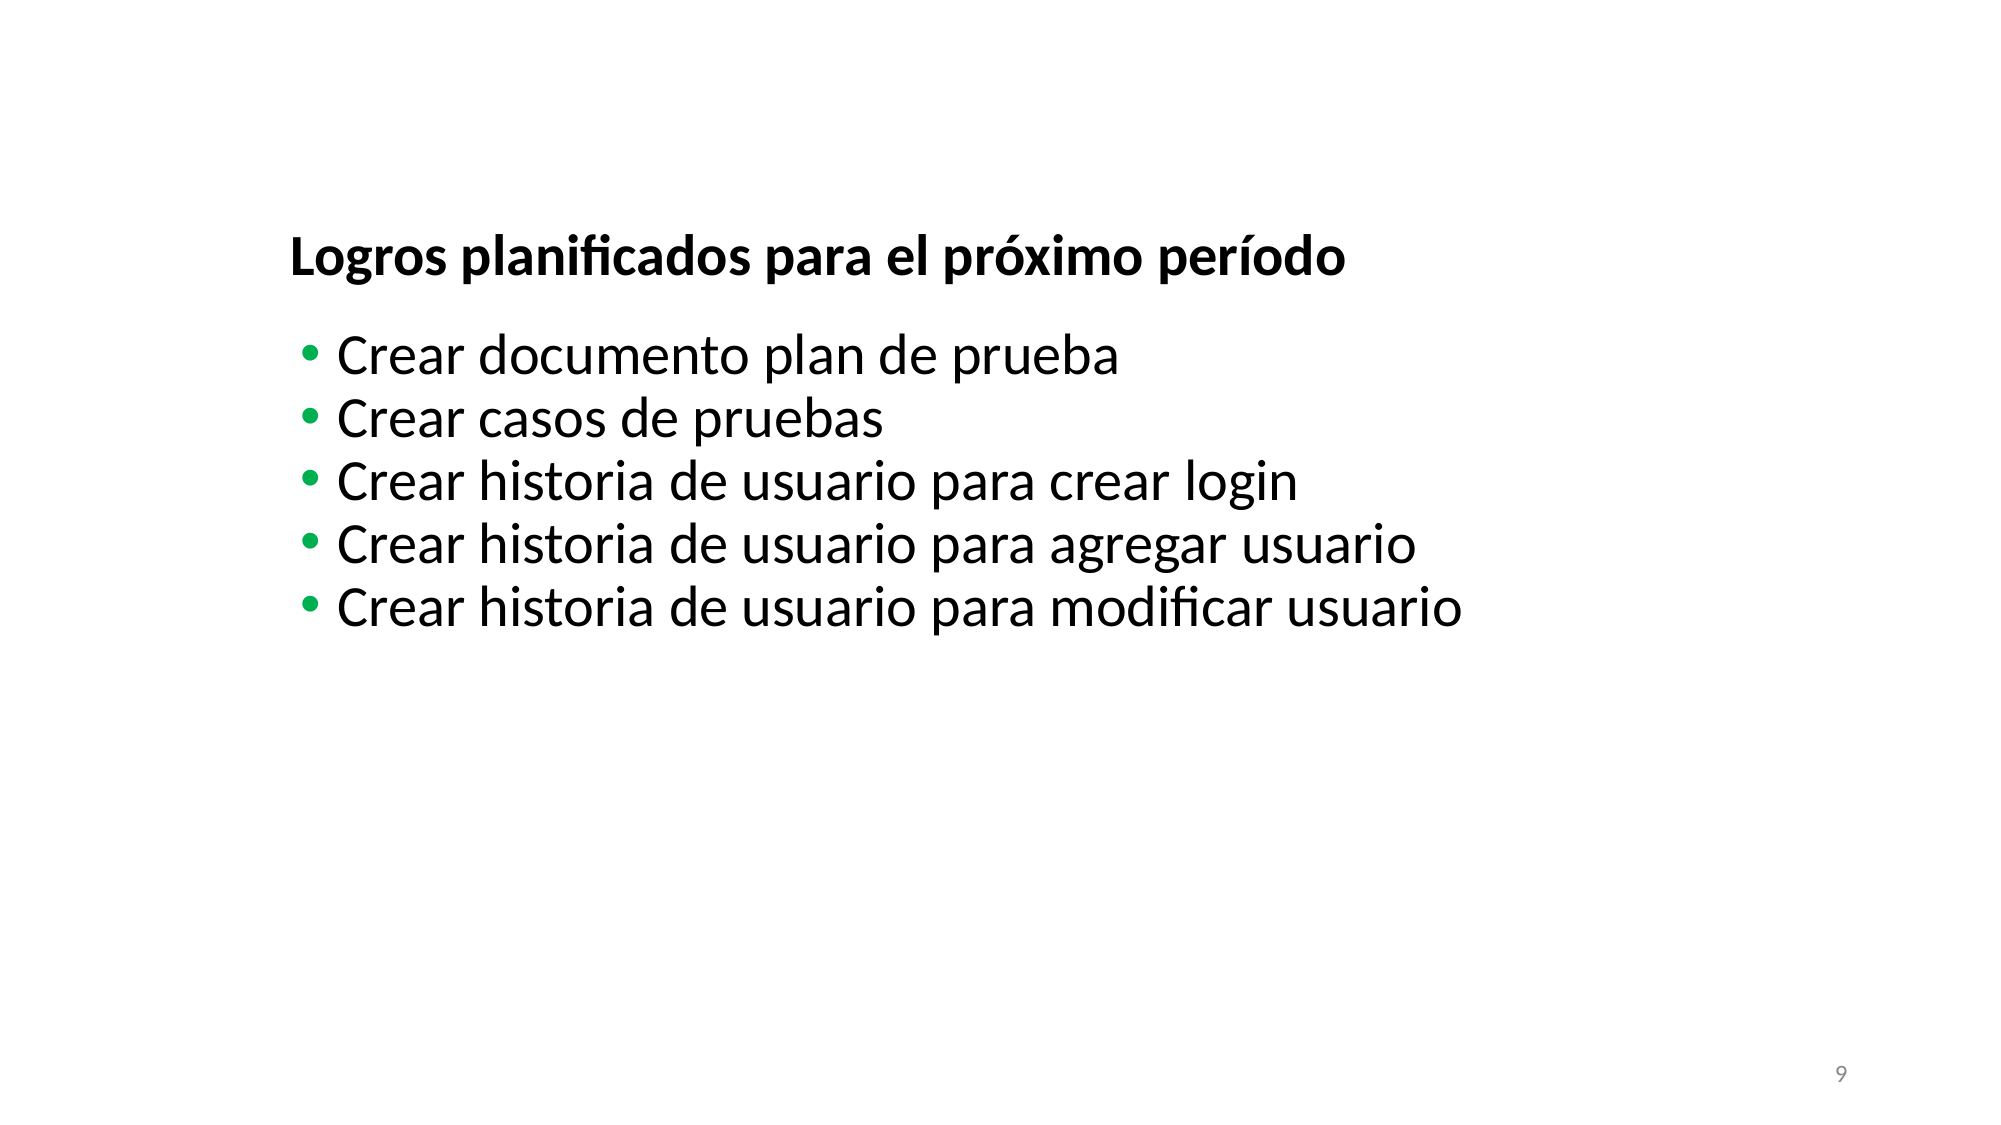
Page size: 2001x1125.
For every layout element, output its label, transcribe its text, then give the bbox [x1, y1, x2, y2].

list Crear documento plan de prueba Crear casos de pruebas Crear historia de usuario para crear login Crear historia de usuario para agregar usuario Crear historia de usuario para modificar usuario [285, 316, 1640, 997]
text_box Logros planificados para el próximo período [275, 222, 1551, 282]
slide_number 9 [1412, 1042, 1863, 1103]
